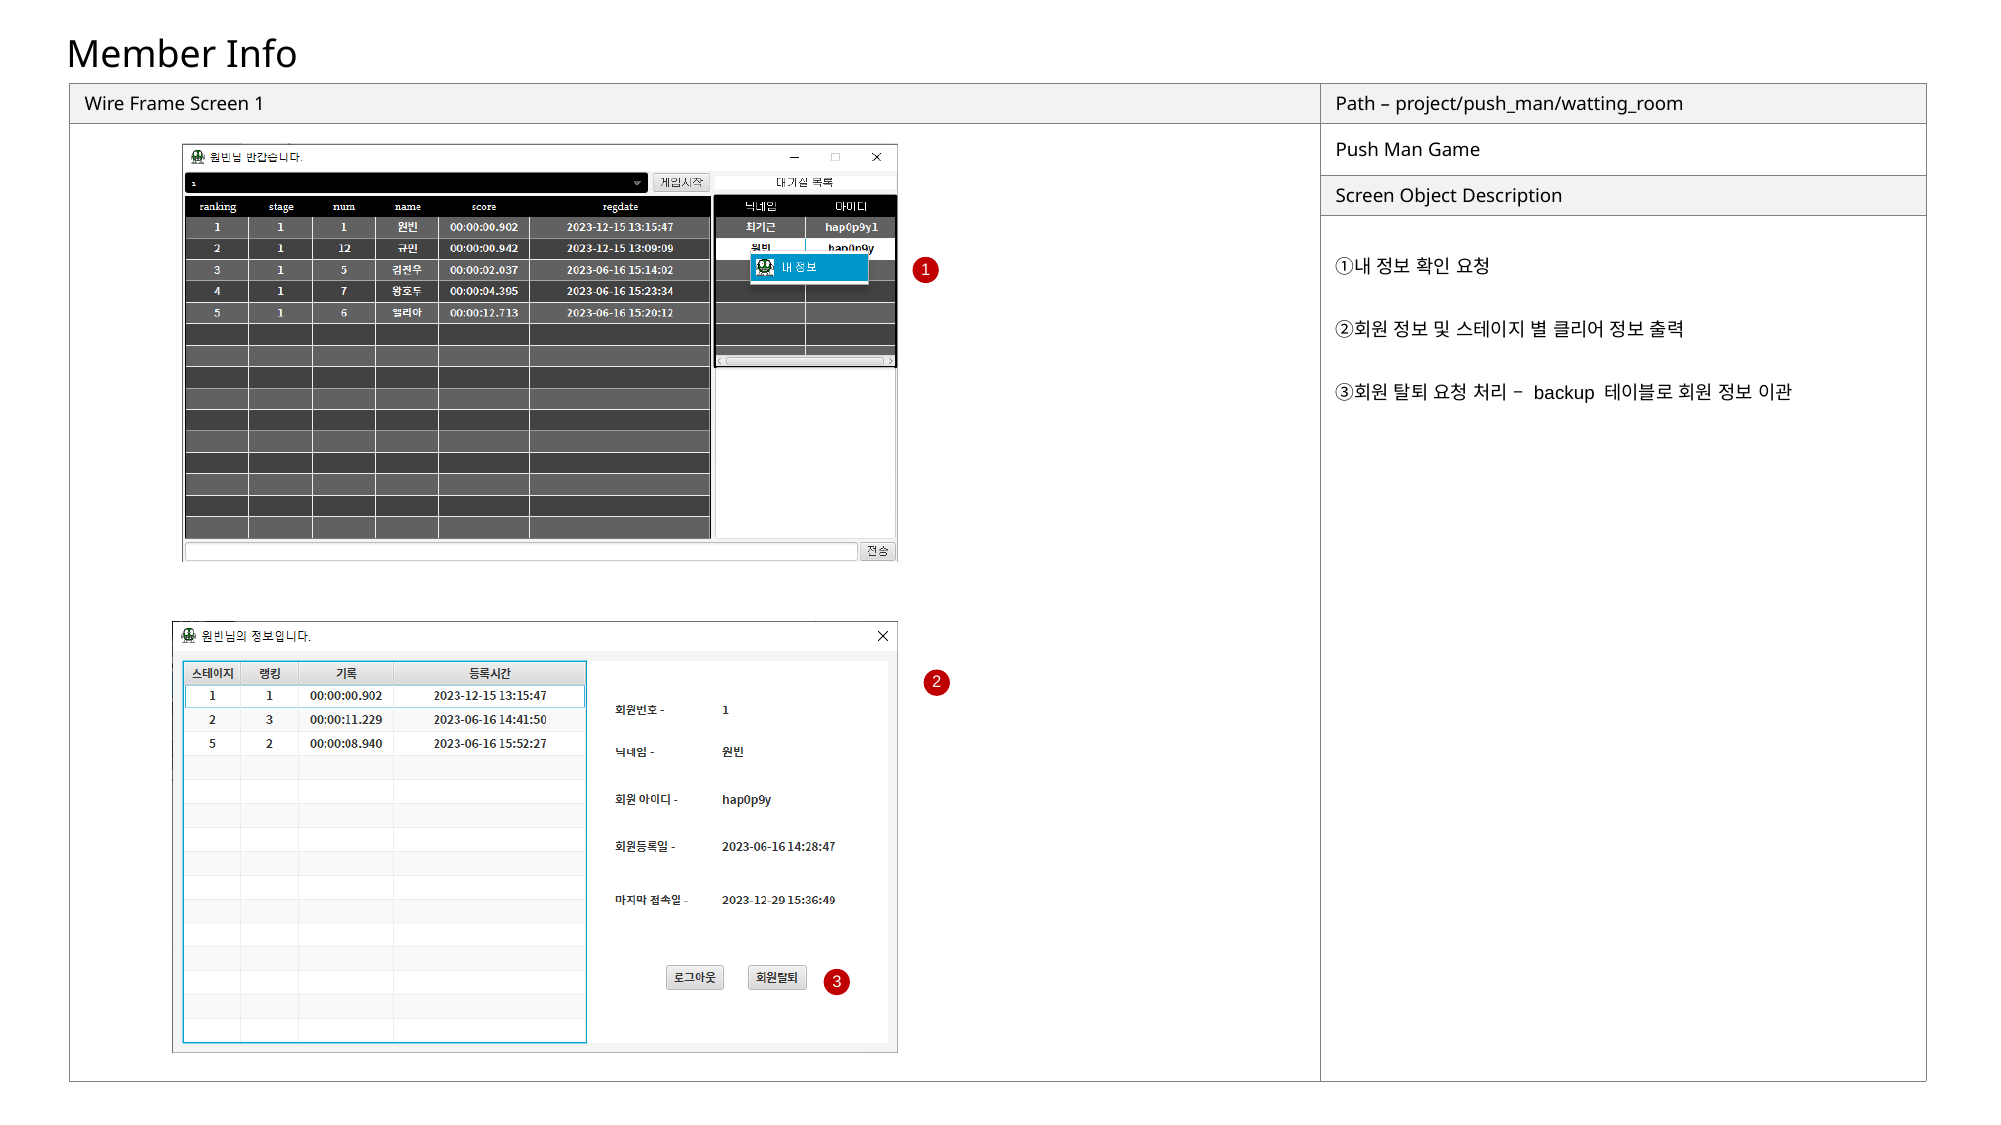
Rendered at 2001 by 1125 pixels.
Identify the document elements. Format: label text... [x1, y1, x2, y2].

table_cell Push Man Game [1321, 124, 1926, 175]
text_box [917, 663, 957, 700]
table_cell 내 정보 확인 요청 회원 정보 및 스테이지 별 클리어 정보 출력 회원 탈퇴 요청 처리 – backup 테이블로 회원 정보 이관 [1321, 216, 1926, 1081]
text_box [817, 963, 857, 999]
table_header Path – project/push_man/watting_room [1321, 84, 1926, 123]
picture [172, 621, 898, 1053]
picture [182, 143, 898, 562]
table_header Wire Frame Screen 1 [70, 84, 1320, 123]
table_cell Screen Object Description [1321, 176, 1926, 215]
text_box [905, 251, 946, 287]
text_box Member Info [51, 22, 313, 82]
table_cell [70, 124, 1320, 1081]
